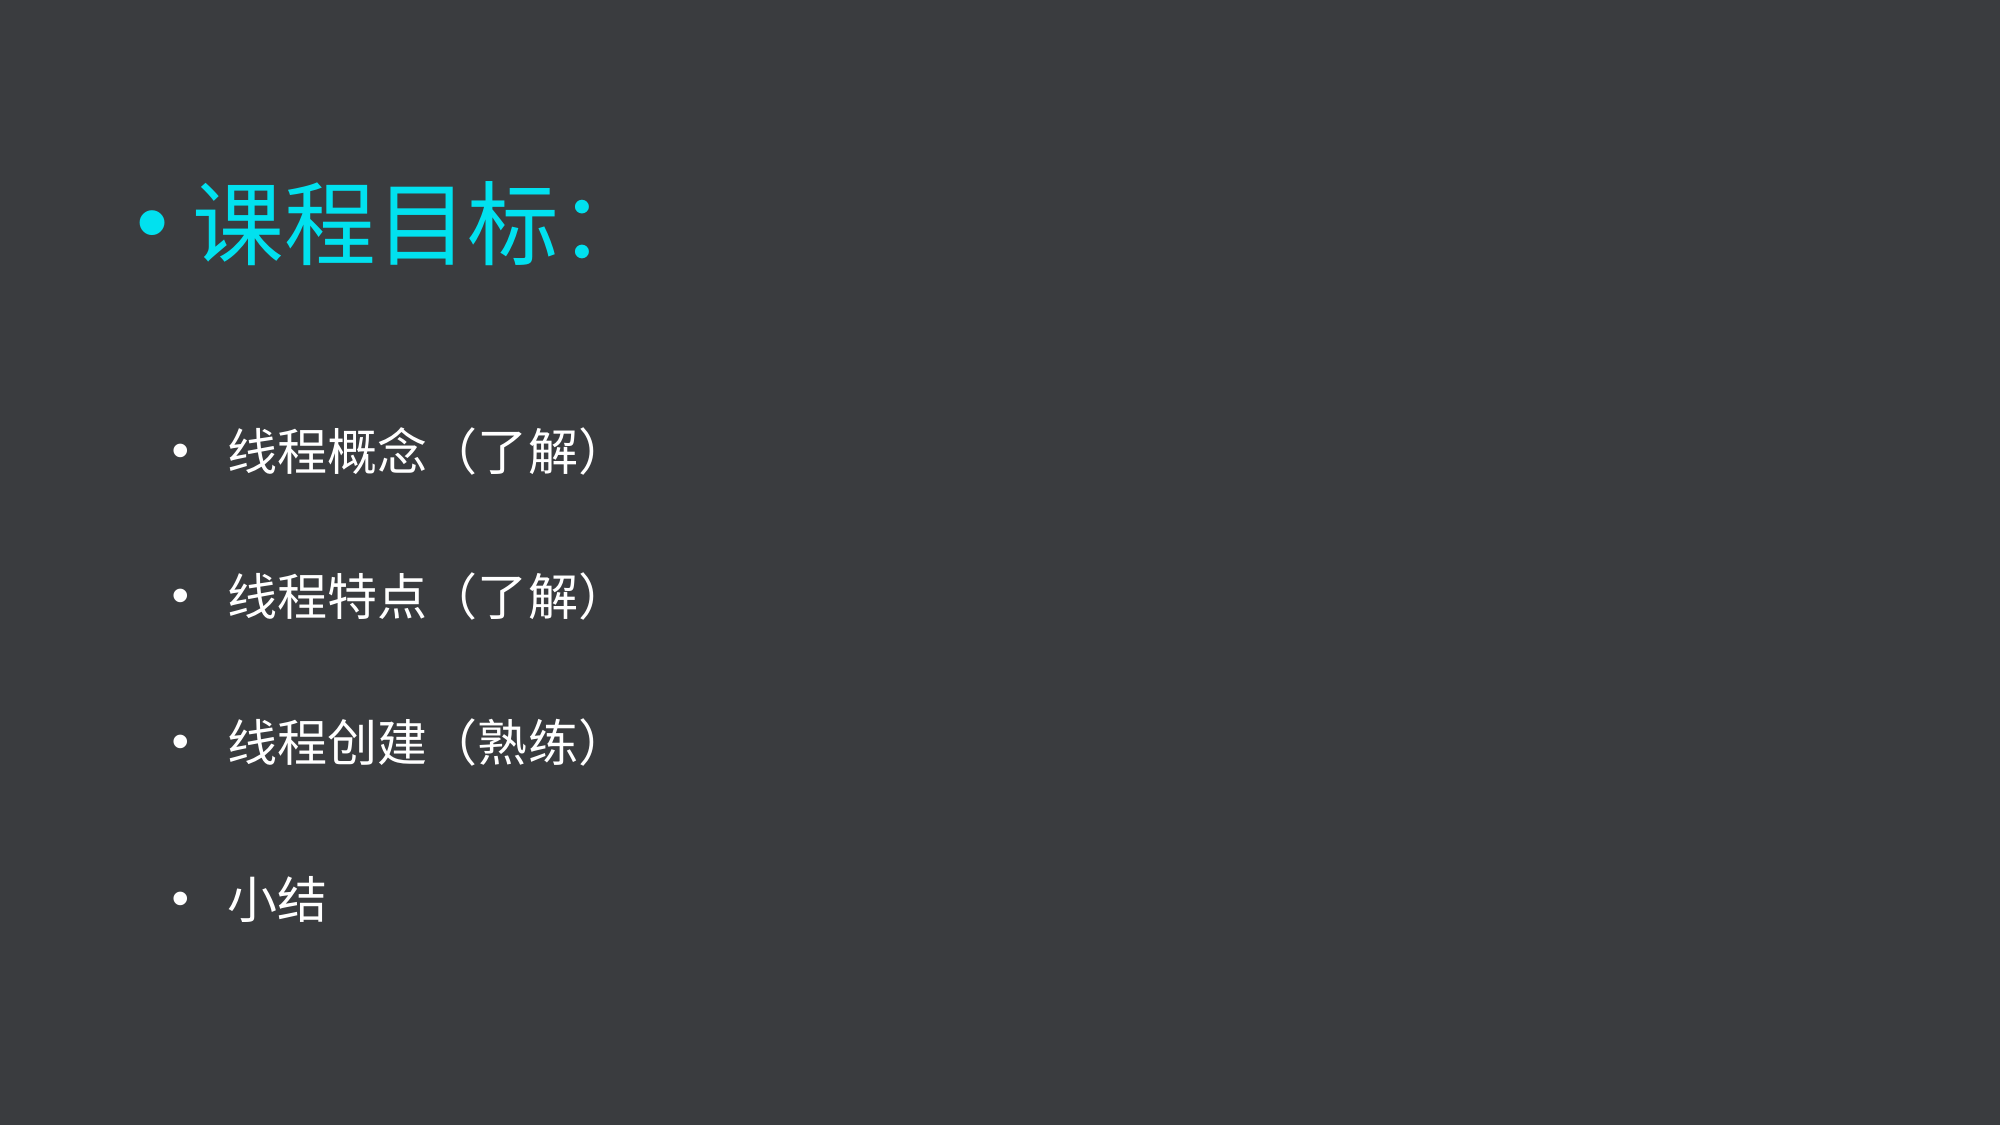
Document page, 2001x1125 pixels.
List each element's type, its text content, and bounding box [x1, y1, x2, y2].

list 线程特点（了解） [156, 558, 1055, 618]
list 线程创建（熟练） [156, 703, 1055, 775]
list 线程概念（了解） [156, 412, 1055, 472]
list 小结 [156, 860, 1055, 920]
list 课程目标： [121, 159, 1823, 278]
